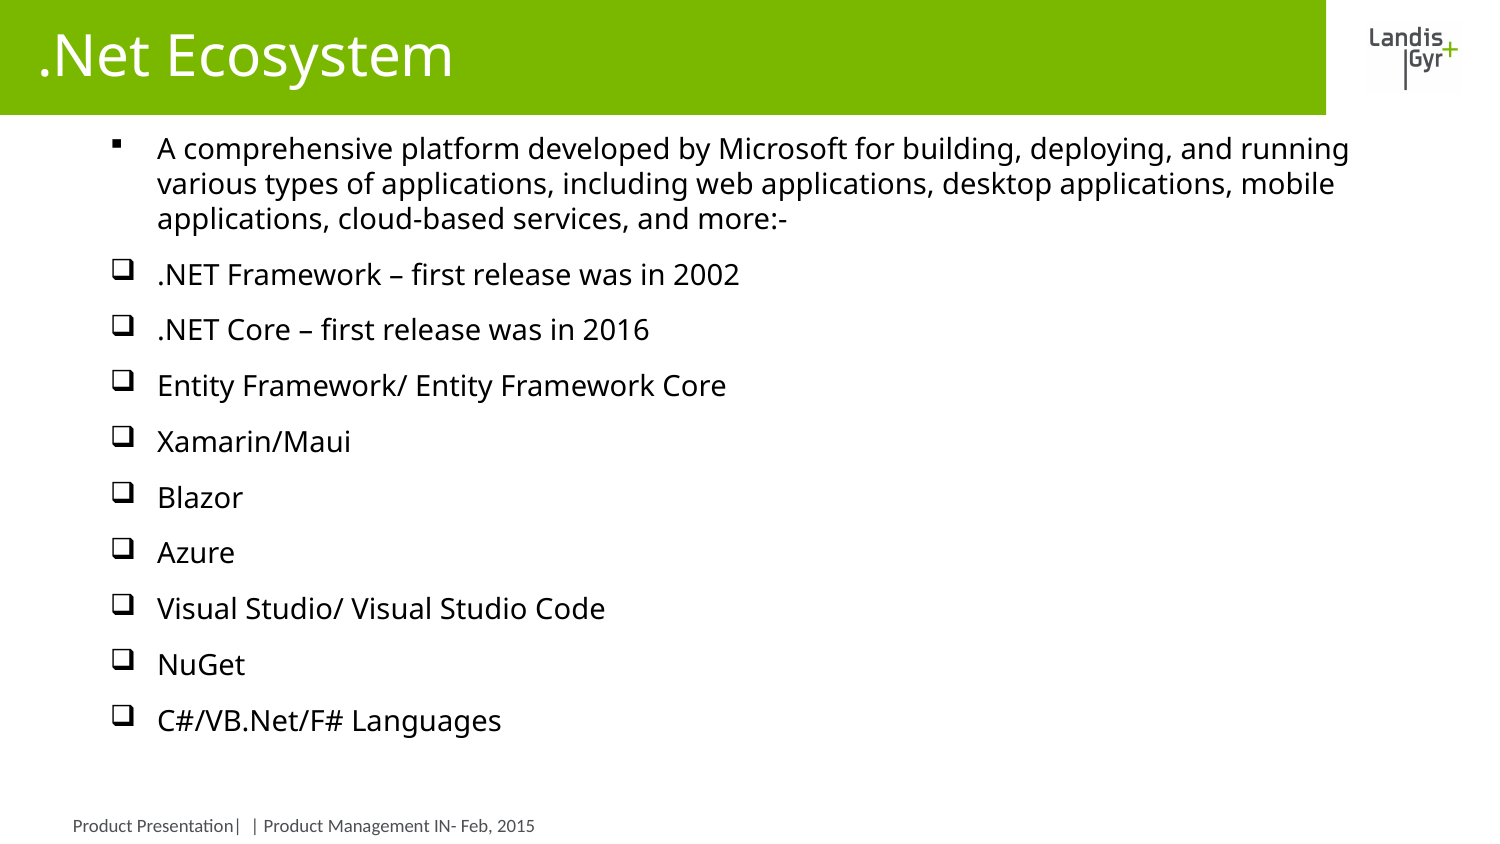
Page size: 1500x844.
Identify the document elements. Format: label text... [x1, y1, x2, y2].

picture [1345, 5, 1482, 94]
title .Net Ecosystem [25, 24, 1393, 82]
text_box A comprehensive platform developed by Microsoft for building, deploying, and running various types of applications, including web applications, desktop applications, mobile applications, cloud-based services, and more:- .NET Framework – first release was in 2002 .NET Core – first release was in 2016 Entity Framework/ Entity Framework Core Xamarin/Maui Blazor Azure Visual Studio/ Visual Studio Code NuGet C#/VB.Net/F# Languages [95, 122, 1405, 745]
